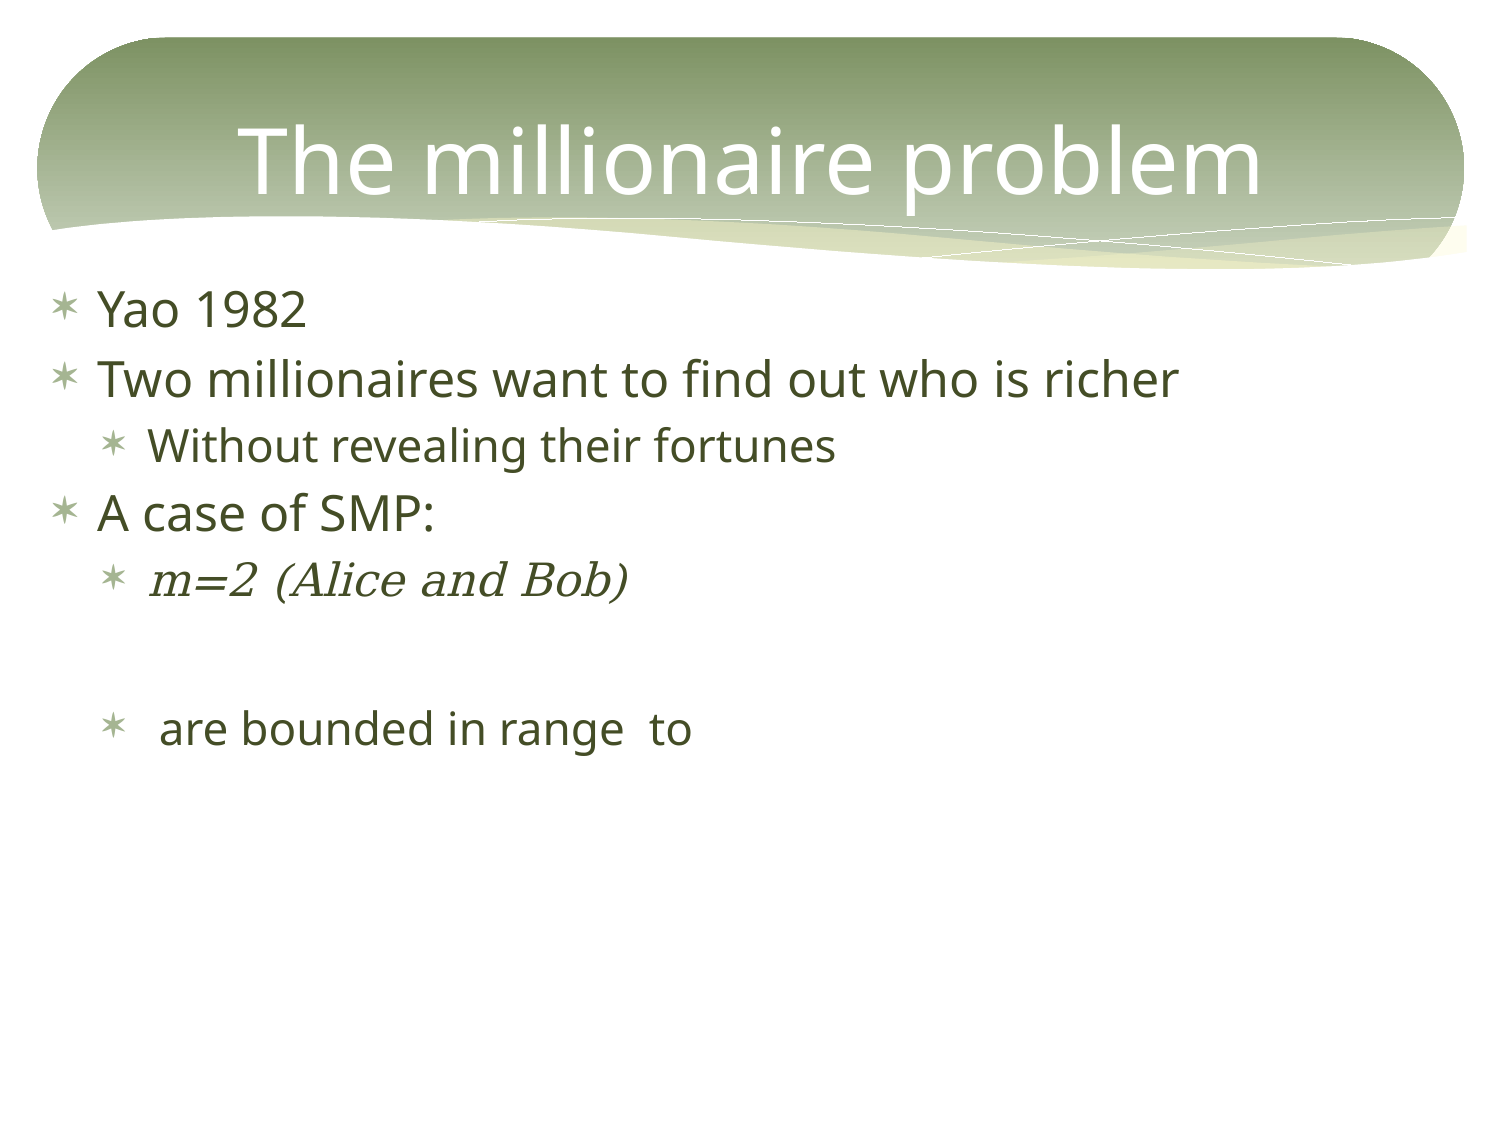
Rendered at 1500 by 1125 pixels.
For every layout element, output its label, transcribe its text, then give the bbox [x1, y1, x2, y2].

title The millionaire problem [40, 55, 1464, 261]
